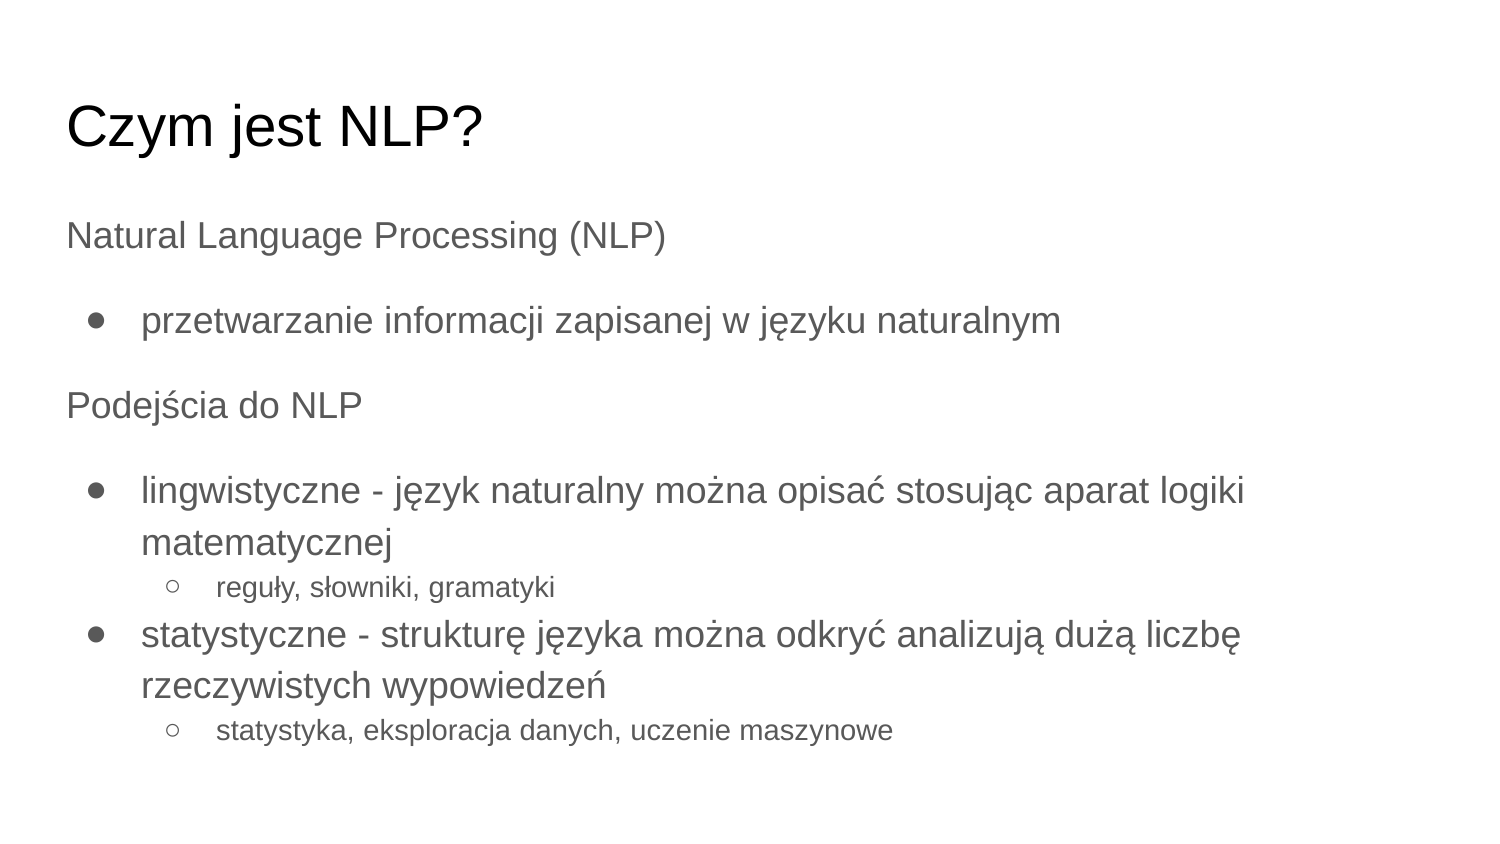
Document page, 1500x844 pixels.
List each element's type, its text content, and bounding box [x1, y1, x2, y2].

list Natural Language Processing (NLP) przetwarzanie informacji zapisanej w języku naturalnym Podejścia do NLP lingwistyczne - język naturalny można opisać stosując aparat logiki matematycznej reguły, słowniki, gramatyki statystyczne - strukturę języka można odkryć analizują dużą liczbę rzeczywistych wypowiedzeń statystyka, eksploracja danych, uczenie maszynowe [51, 189, 1449, 750]
title Czym jest NLP? [51, 72, 1449, 167]
